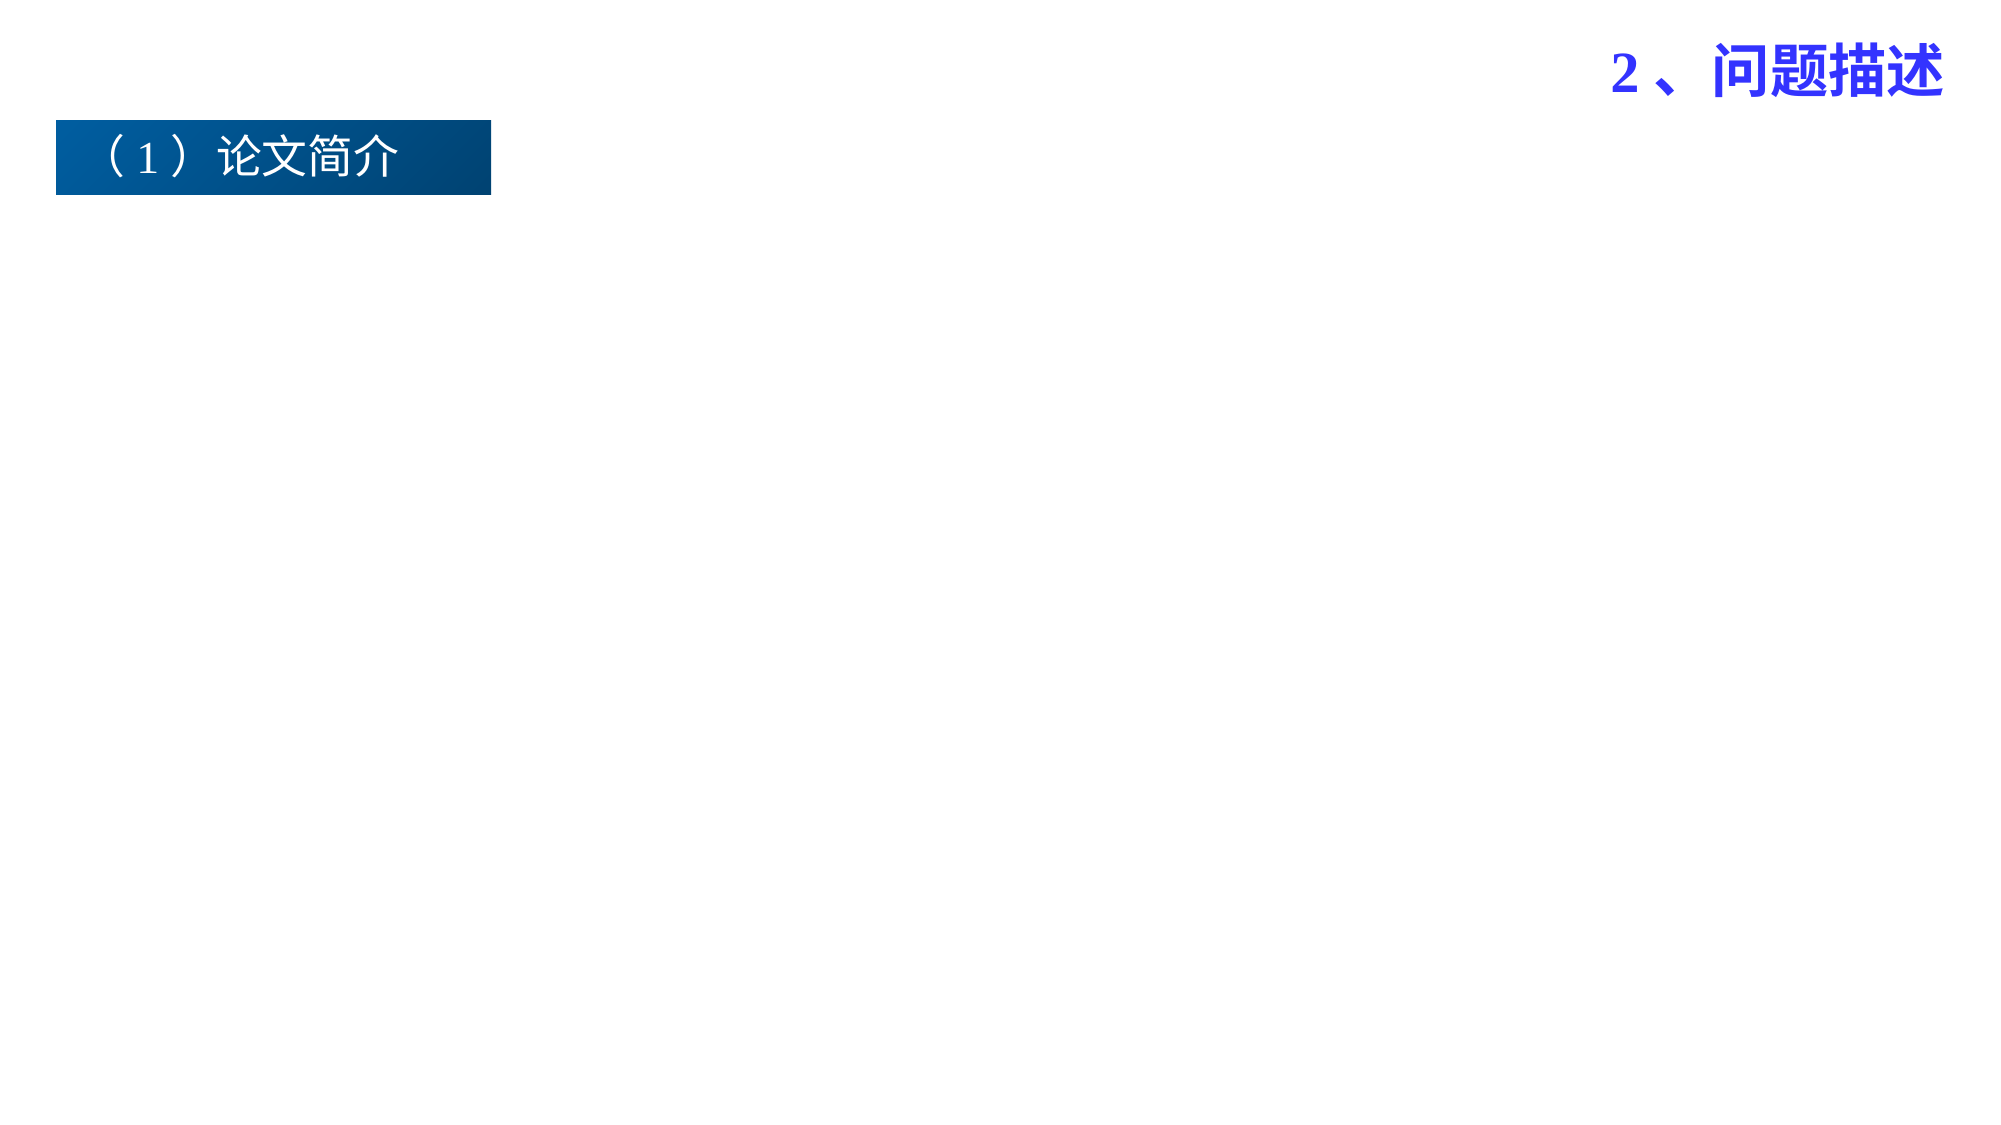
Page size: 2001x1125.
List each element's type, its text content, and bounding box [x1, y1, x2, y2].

text_box 2、问题描述 [1595, 0, 2000, 112]
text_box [20, 119, 492, 197]
